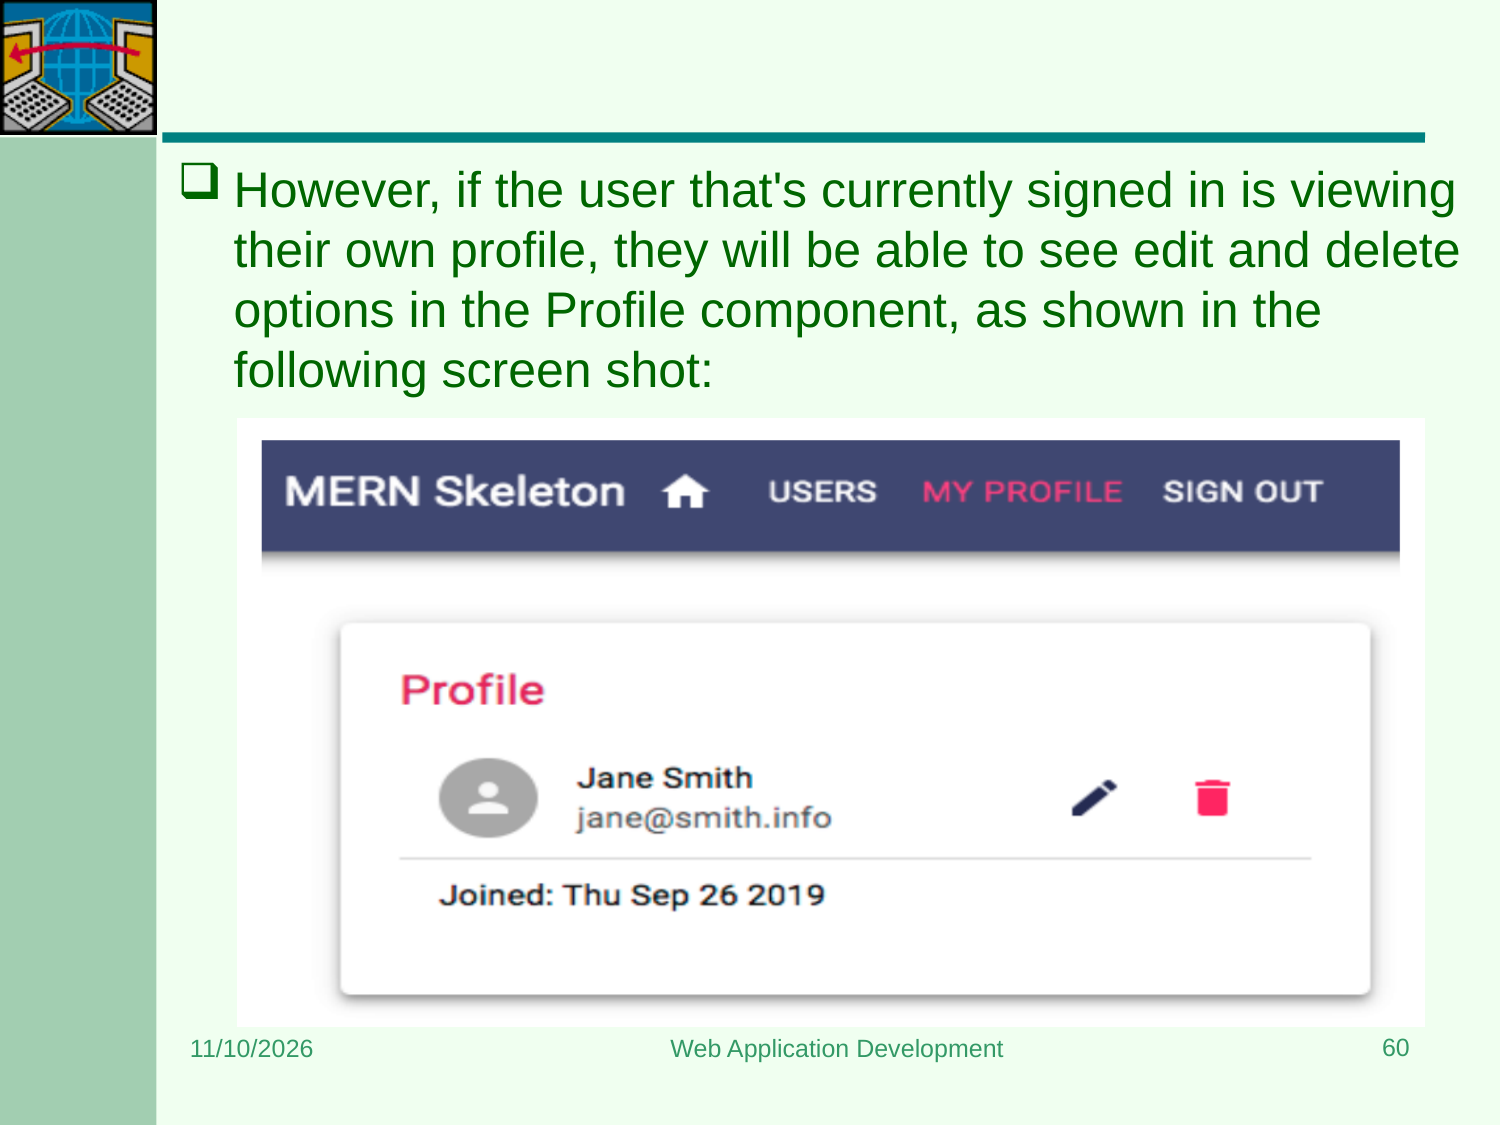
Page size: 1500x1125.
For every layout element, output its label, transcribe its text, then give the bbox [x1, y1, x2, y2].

footer Web Application Development [462, 1034, 1213, 1104]
list However, if the user that's currently signed in is viewing their own profile, they will be able to see edit and delete options in the Profile component, as shown in the following screen shot: [162, 149, 1488, 1013]
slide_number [174, 1024, 438, 1104]
picture [0, 0, 157, 135]
slide_number 60 [1237, 1032, 1426, 1103]
picture [237, 417, 1426, 1027]
